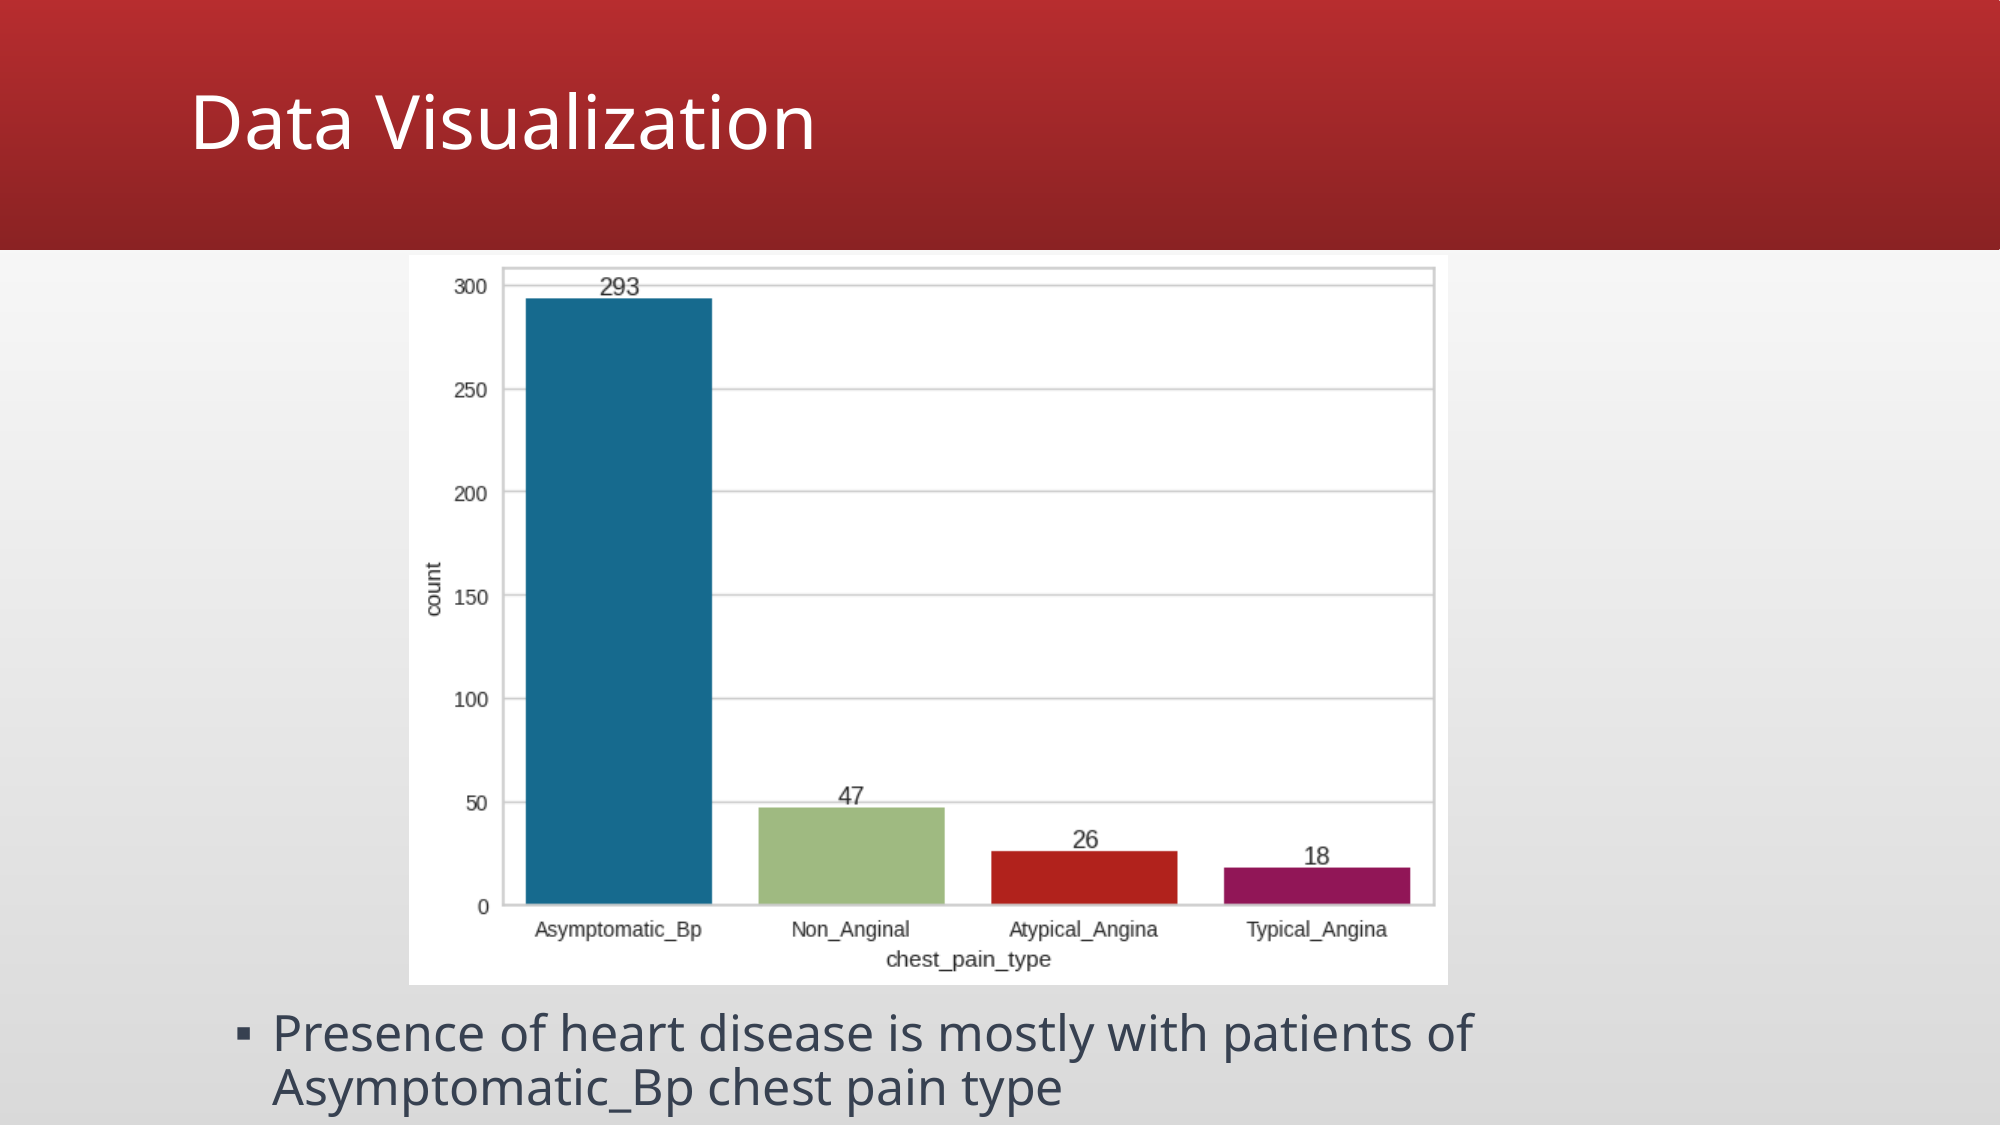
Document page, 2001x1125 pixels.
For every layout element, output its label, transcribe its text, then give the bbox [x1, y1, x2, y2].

picture [409, 255, 1448, 985]
title Data Visualization [174, 16, 1825, 234]
text_box Presence of heart disease is mostly with patients of Asymptomatic_Bp chest pain type [220, 1000, 1721, 1125]
